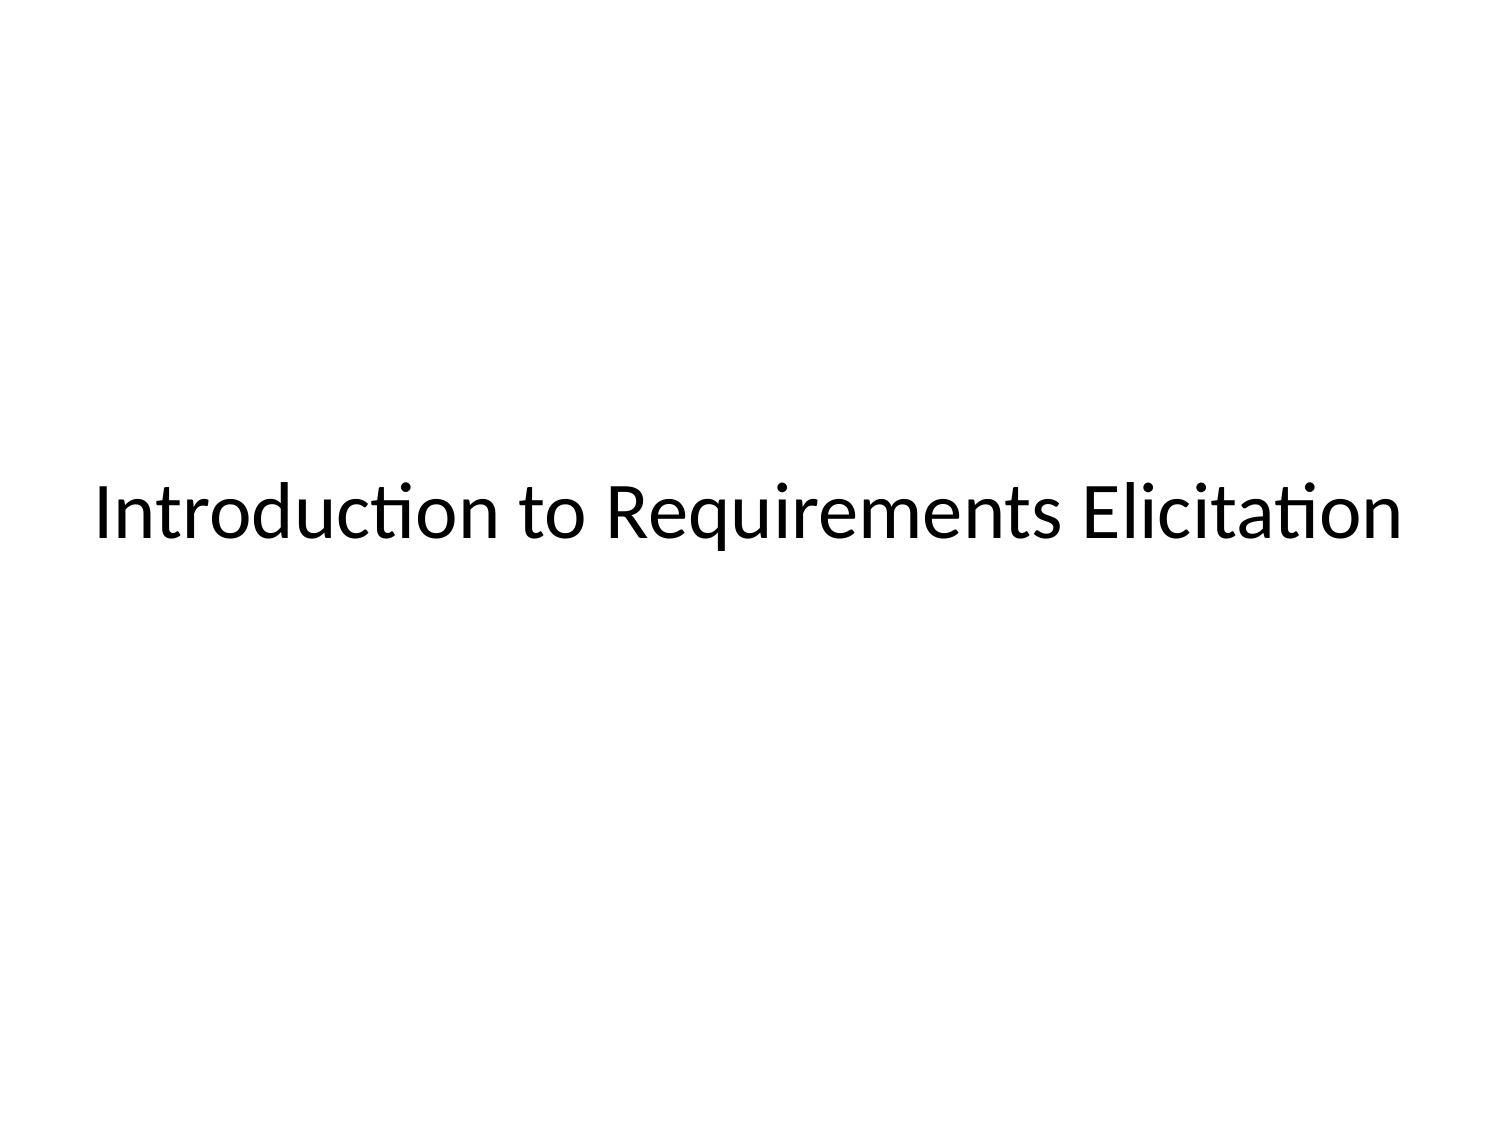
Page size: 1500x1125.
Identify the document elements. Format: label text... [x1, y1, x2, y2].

title Introduction to Requirements Elicitation [75, 412, 1425, 600]
